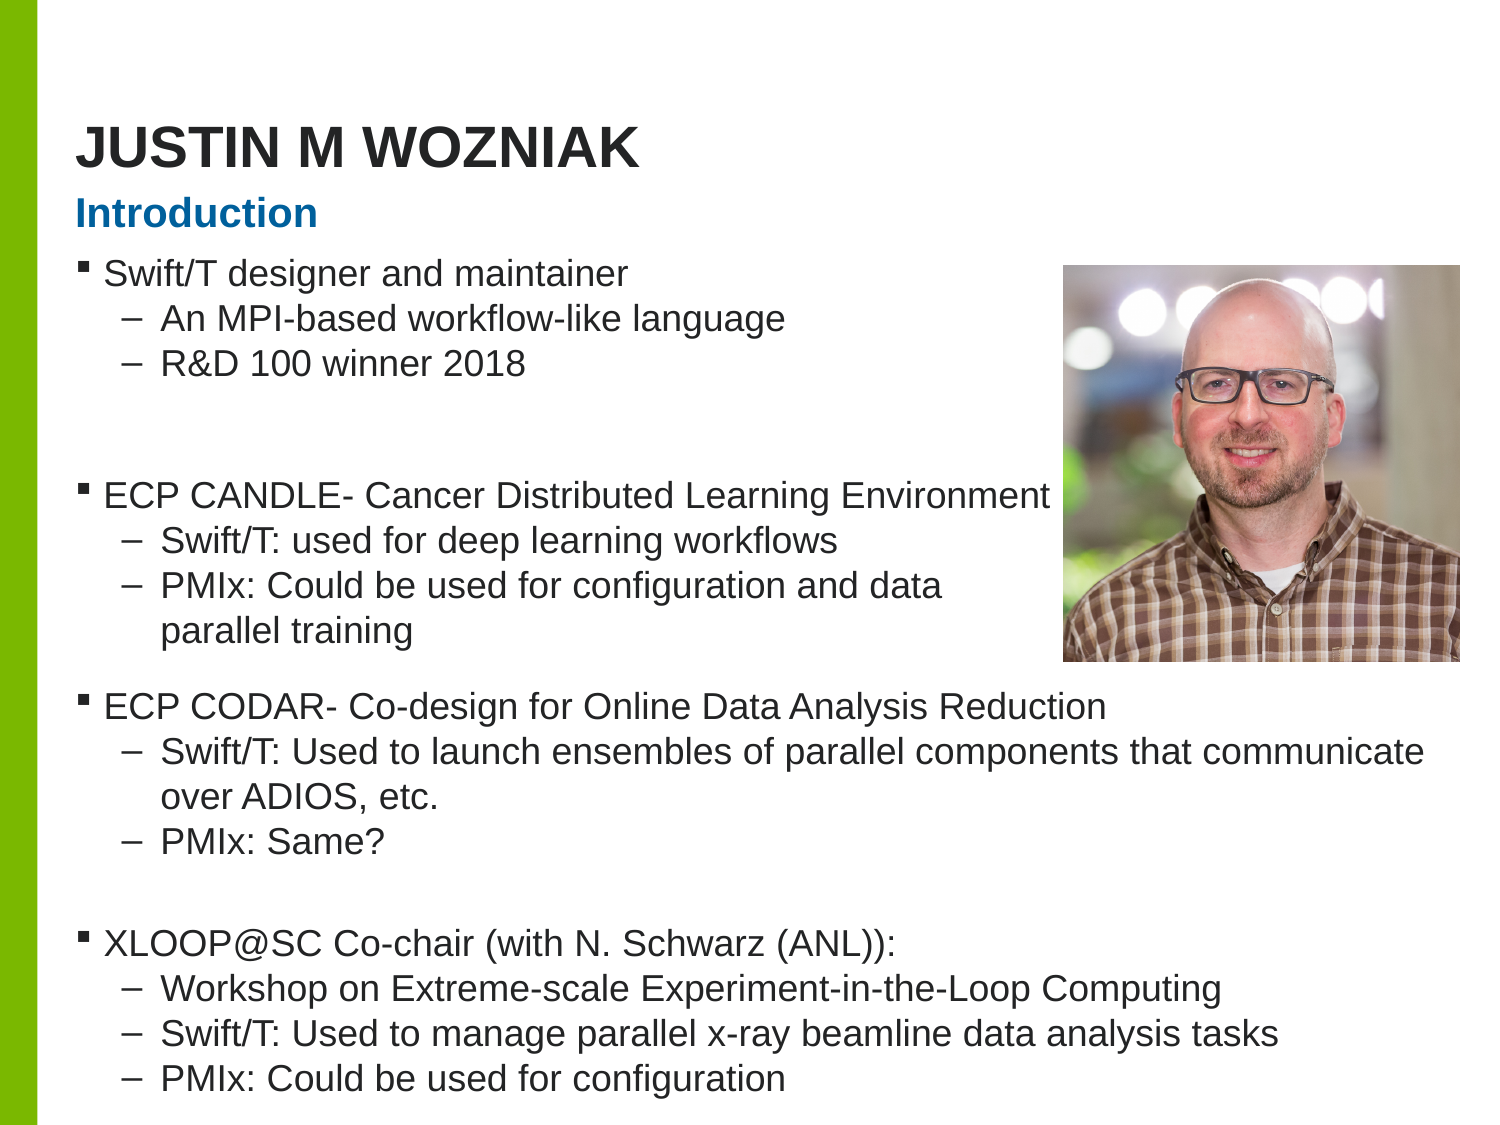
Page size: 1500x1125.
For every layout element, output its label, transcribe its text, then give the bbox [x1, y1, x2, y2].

picture [1063, 265, 1460, 662]
text_box ECP CODAR- Co-design for Online Data Analysis Reduction Swift/T: Used to launch ensembles of parallel components that communicate over ADIOS, etc. PMIx: Same? XLOOP@SC Co-chair (with N. Schwarz (ANL)): Workshop on Extreme-scale Experiment-in-the-Loop Computing Swift/T: Used to manage parallel x-ray beamline data analysis tasks PMIx: Could be used for configuration [75, 681, 1460, 1125]
list Swift/T designer and maintainer An MPI-based workflow-like language R&D 100 winner 2018 ECP CANDLE- Cancer Distributed Learning Environment Swift/T: used for deep learning workflows PMIx: Could be used for configuration and data parallel training [75, 274, 1053, 662]
list Introduction [75, 191, 1449, 274]
title Justin m Wozniak [75, 45, 1449, 182]
